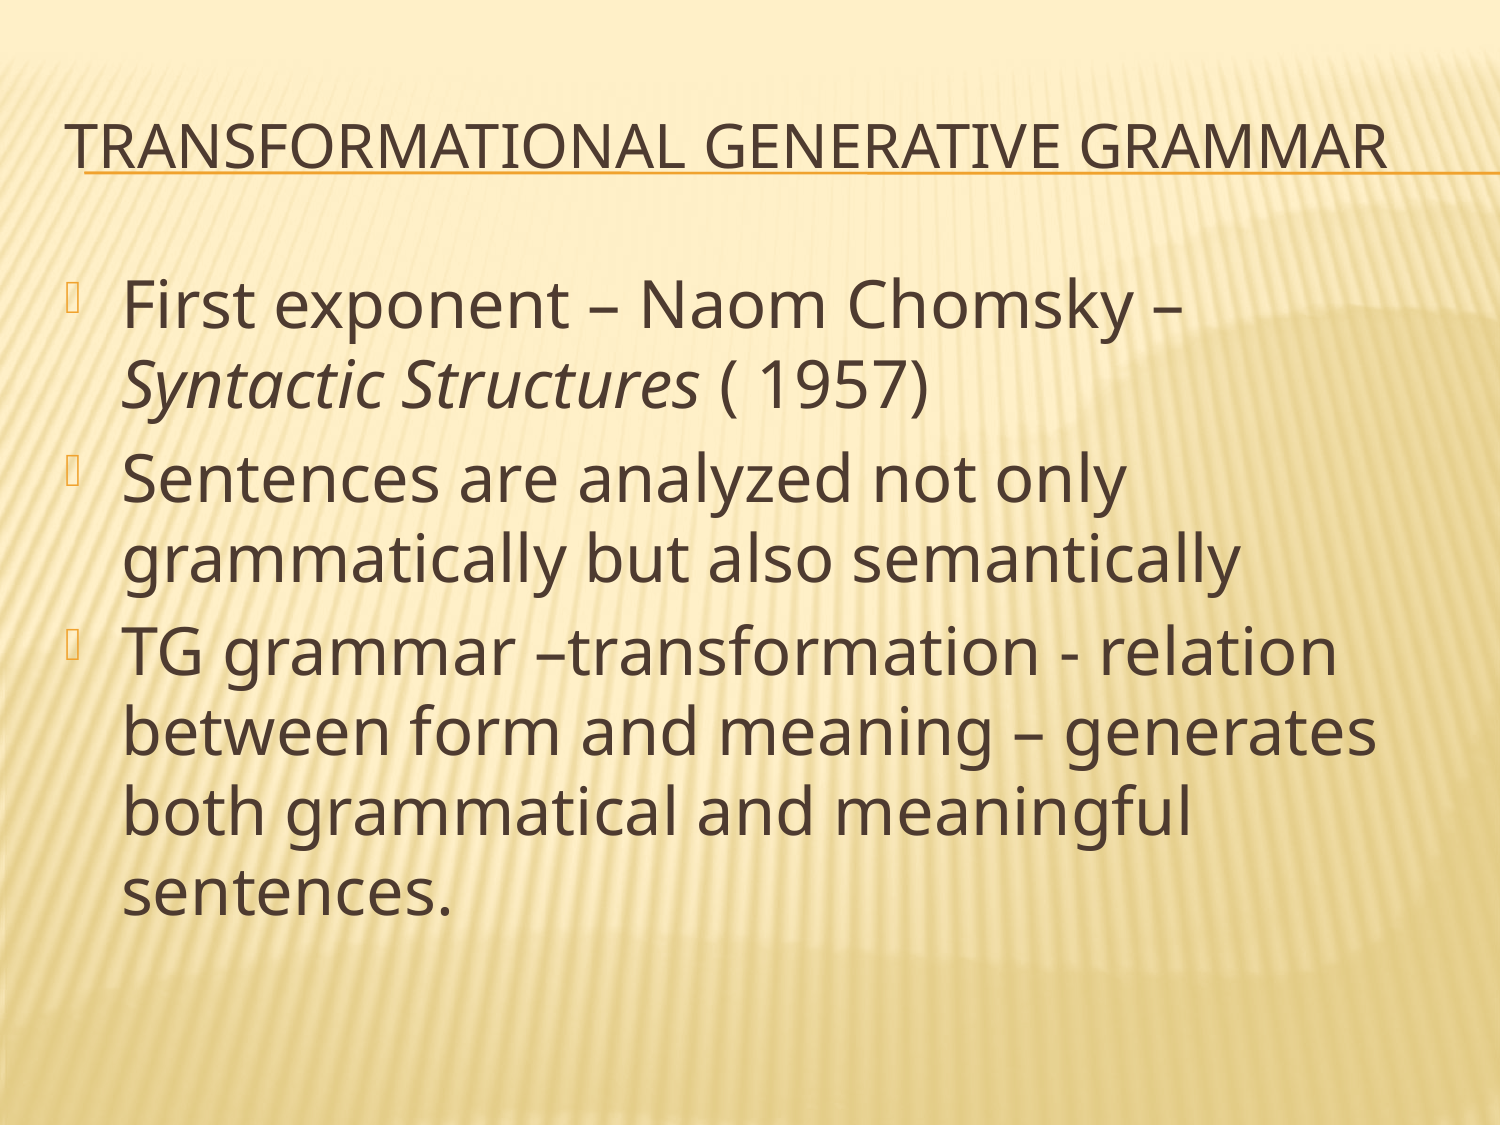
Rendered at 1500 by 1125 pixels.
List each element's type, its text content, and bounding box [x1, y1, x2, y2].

title Transformational Generative Grammar [50, 75, 1475, 213]
list First exponent – Naom Chomsky – Syntactic Structures ( 1957) Sentences are analyzed not only grammatically but also semantically TG grammar –transformation - relation between form and meaning – generates both grammatical and meaningful sentences. [50, 254, 1475, 998]
